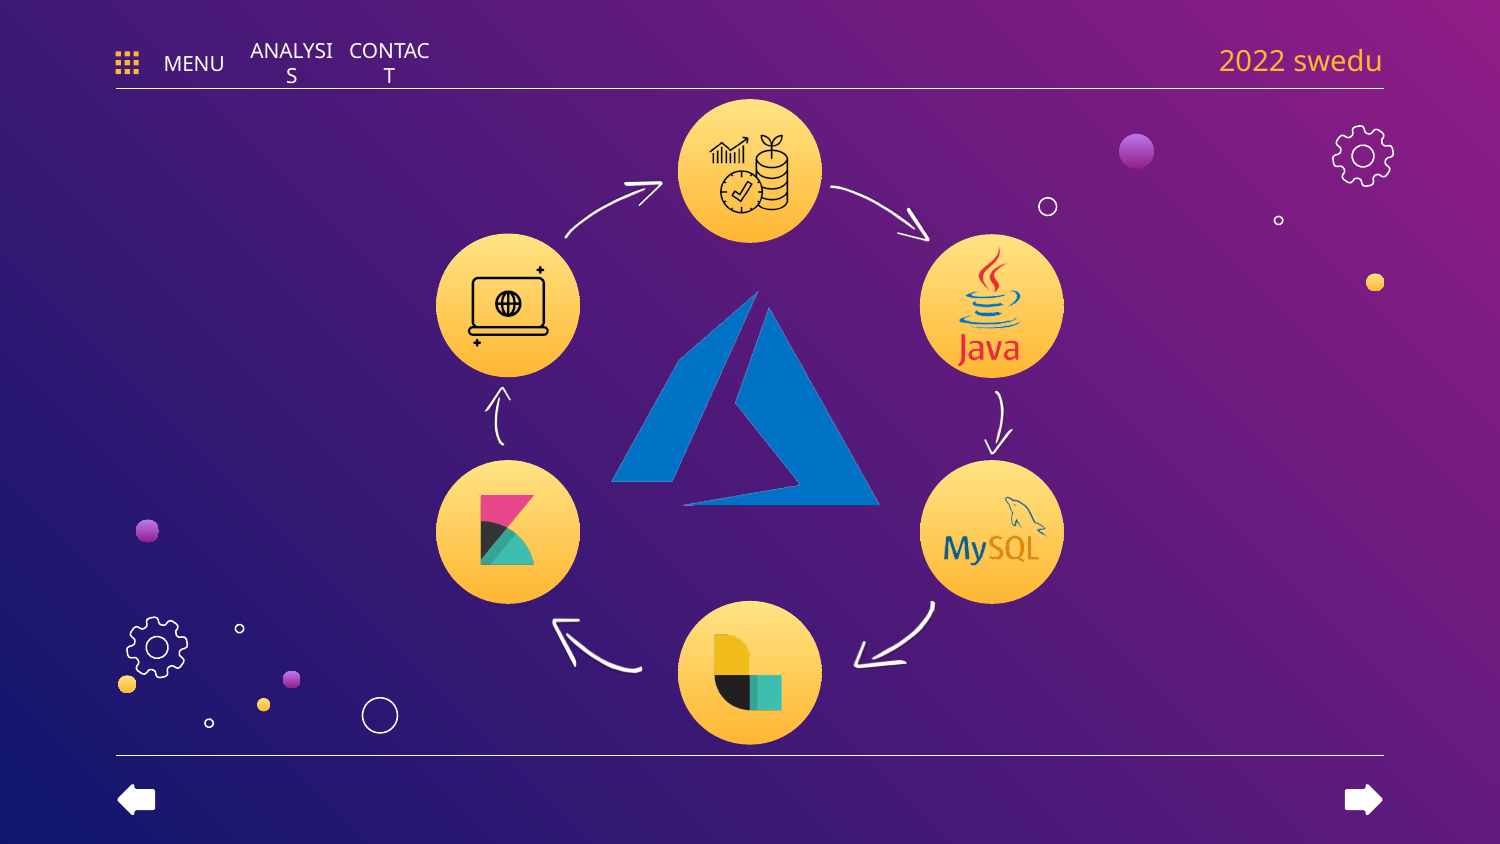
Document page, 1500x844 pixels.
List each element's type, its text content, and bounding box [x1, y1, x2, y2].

text_box CONTACT [346, 45, 433, 81]
text_box [1344, 784, 1383, 816]
text_box [117, 784, 156, 816]
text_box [115, 50, 139, 75]
text_box [126, 617, 188, 678]
text_box ANALYSIS [248, 45, 335, 81]
text_box [118, 675, 137, 693]
text_box [257, 698, 271, 712]
picture [568, 211, 947, 573]
text_box MENU [151, 45, 237, 81]
text_box [136, 519, 160, 543]
text_box [1332, 125, 1394, 187]
text_box [109, 45, 145, 81]
text_box 2022 swedu [1158, 34, 1383, 85]
text_box [1119, 133, 1155, 169]
text_box [1366, 273, 1385, 292]
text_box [435, 98, 1065, 745]
text_box [282, 670, 301, 689]
